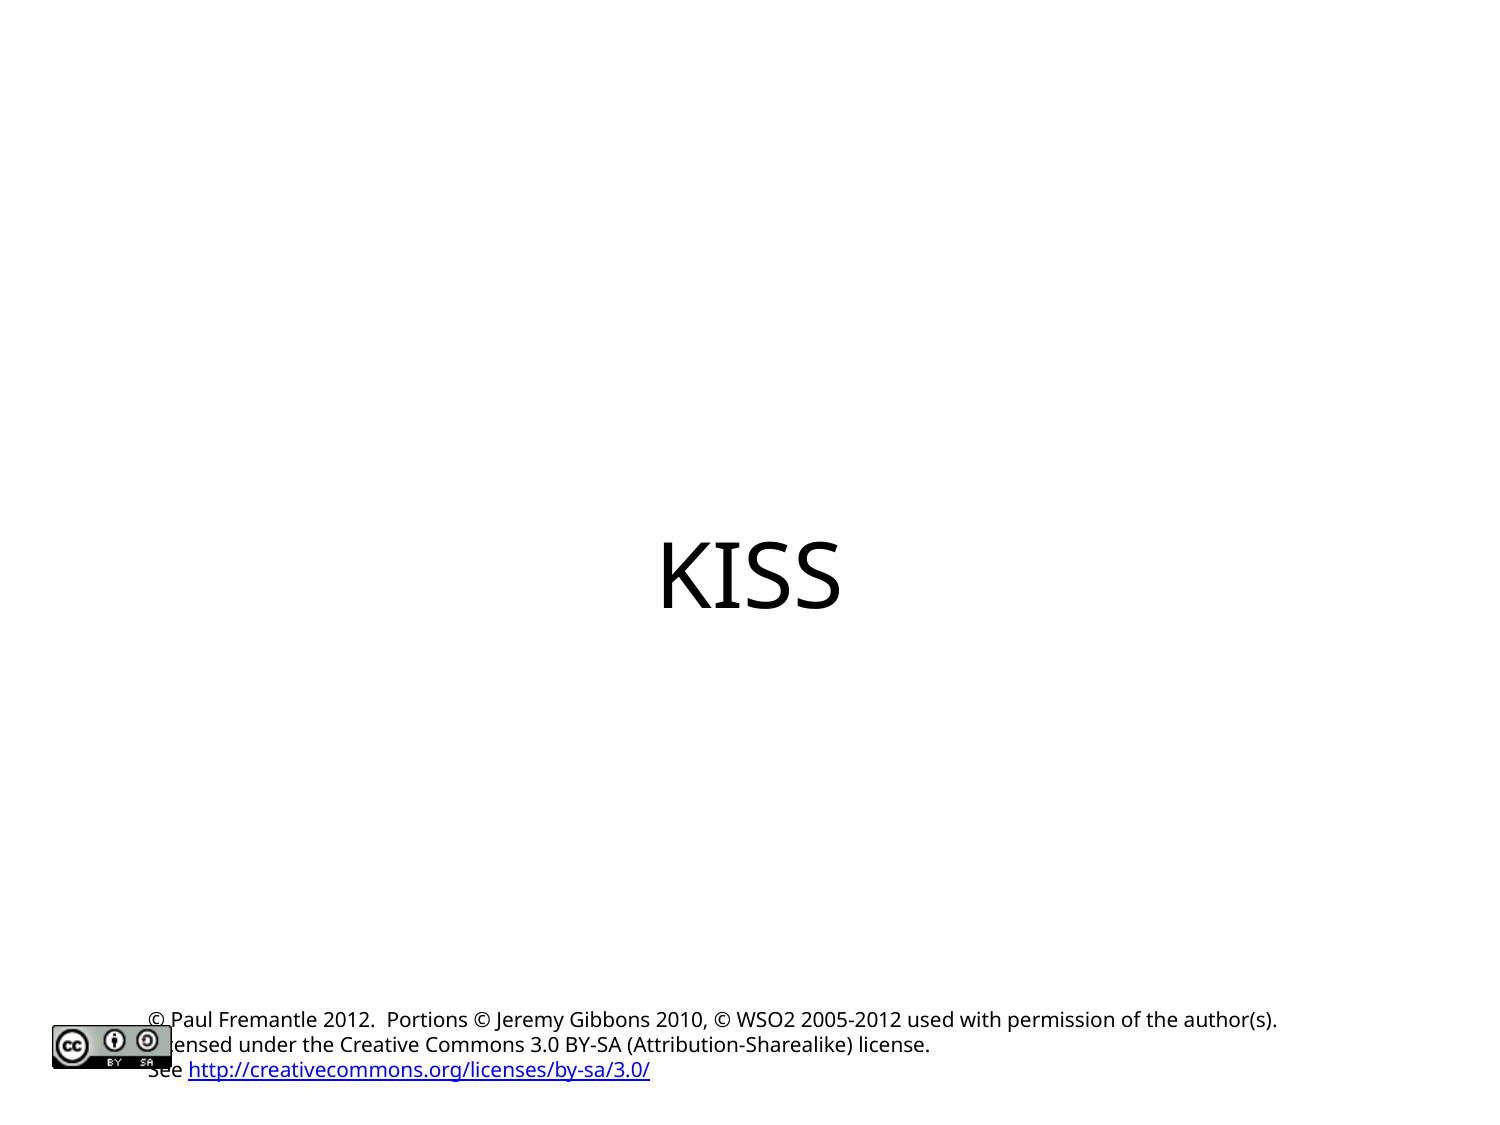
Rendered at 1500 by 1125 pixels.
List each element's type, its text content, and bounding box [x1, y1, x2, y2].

title KISS [75, 477, 1425, 666]
picture [52, 1025, 172, 1069]
